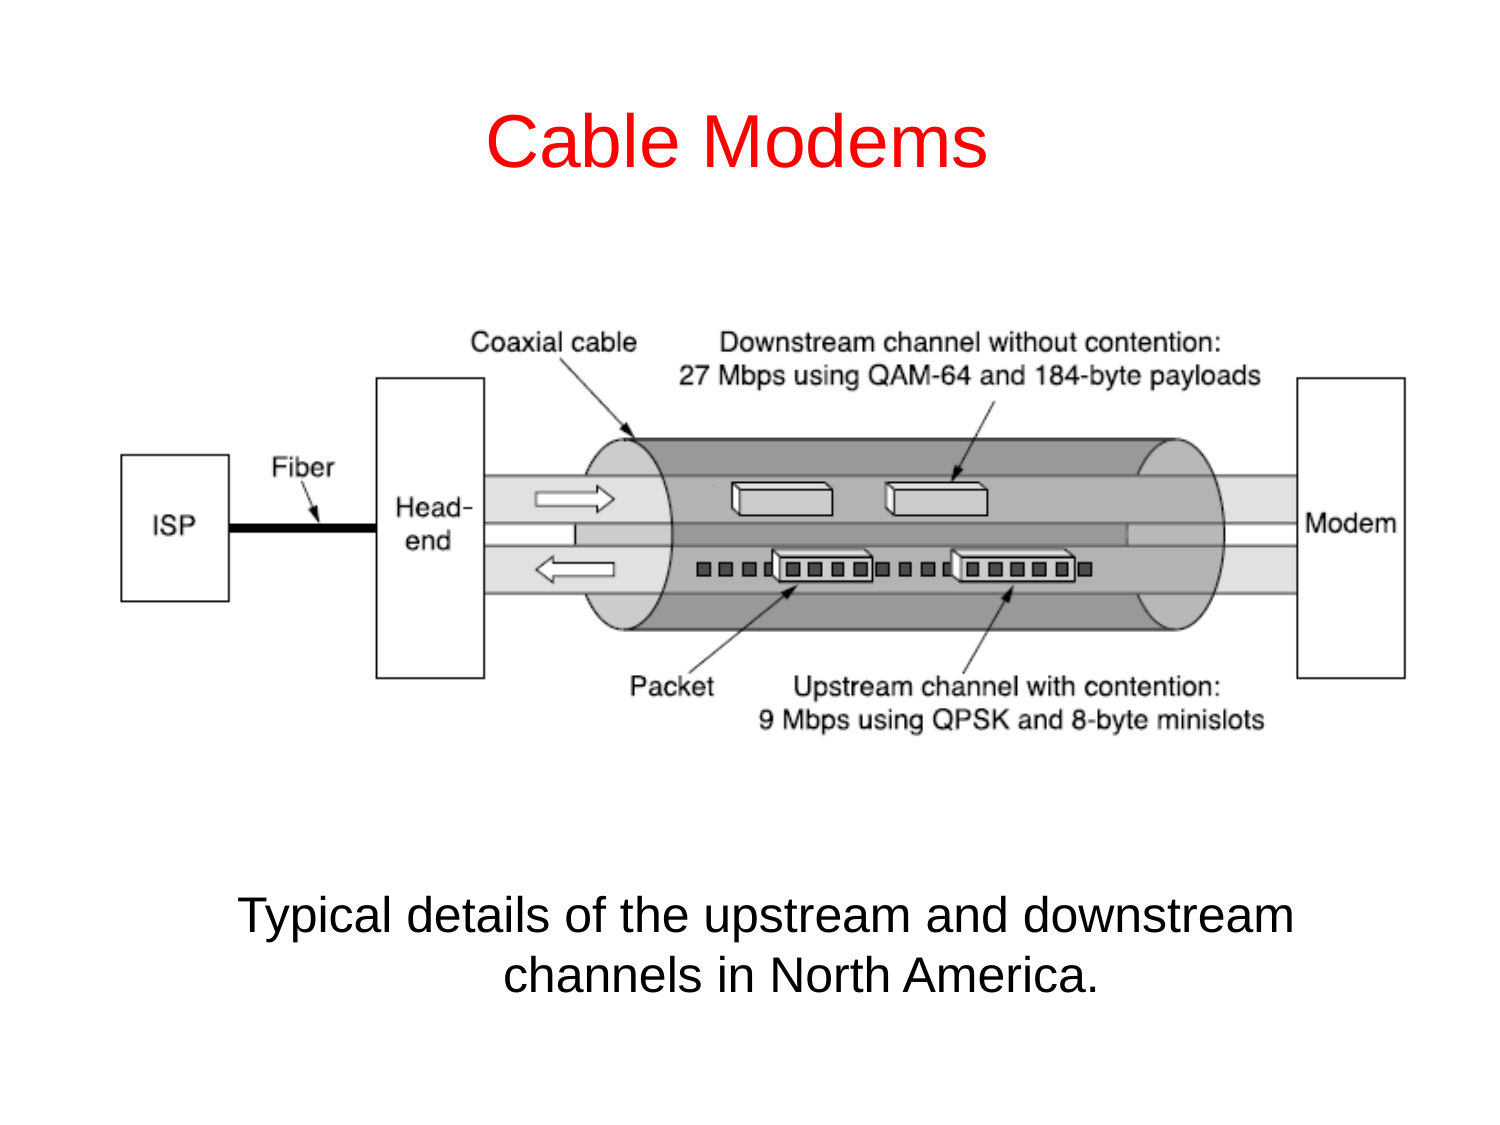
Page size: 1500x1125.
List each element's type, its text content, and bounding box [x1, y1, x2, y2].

picture [88, 299, 1440, 760]
title Cable Modems [62, 50, 1413, 225]
list Typical details of the upstream and downstream channels in North America. [47, 875, 1500, 1075]
